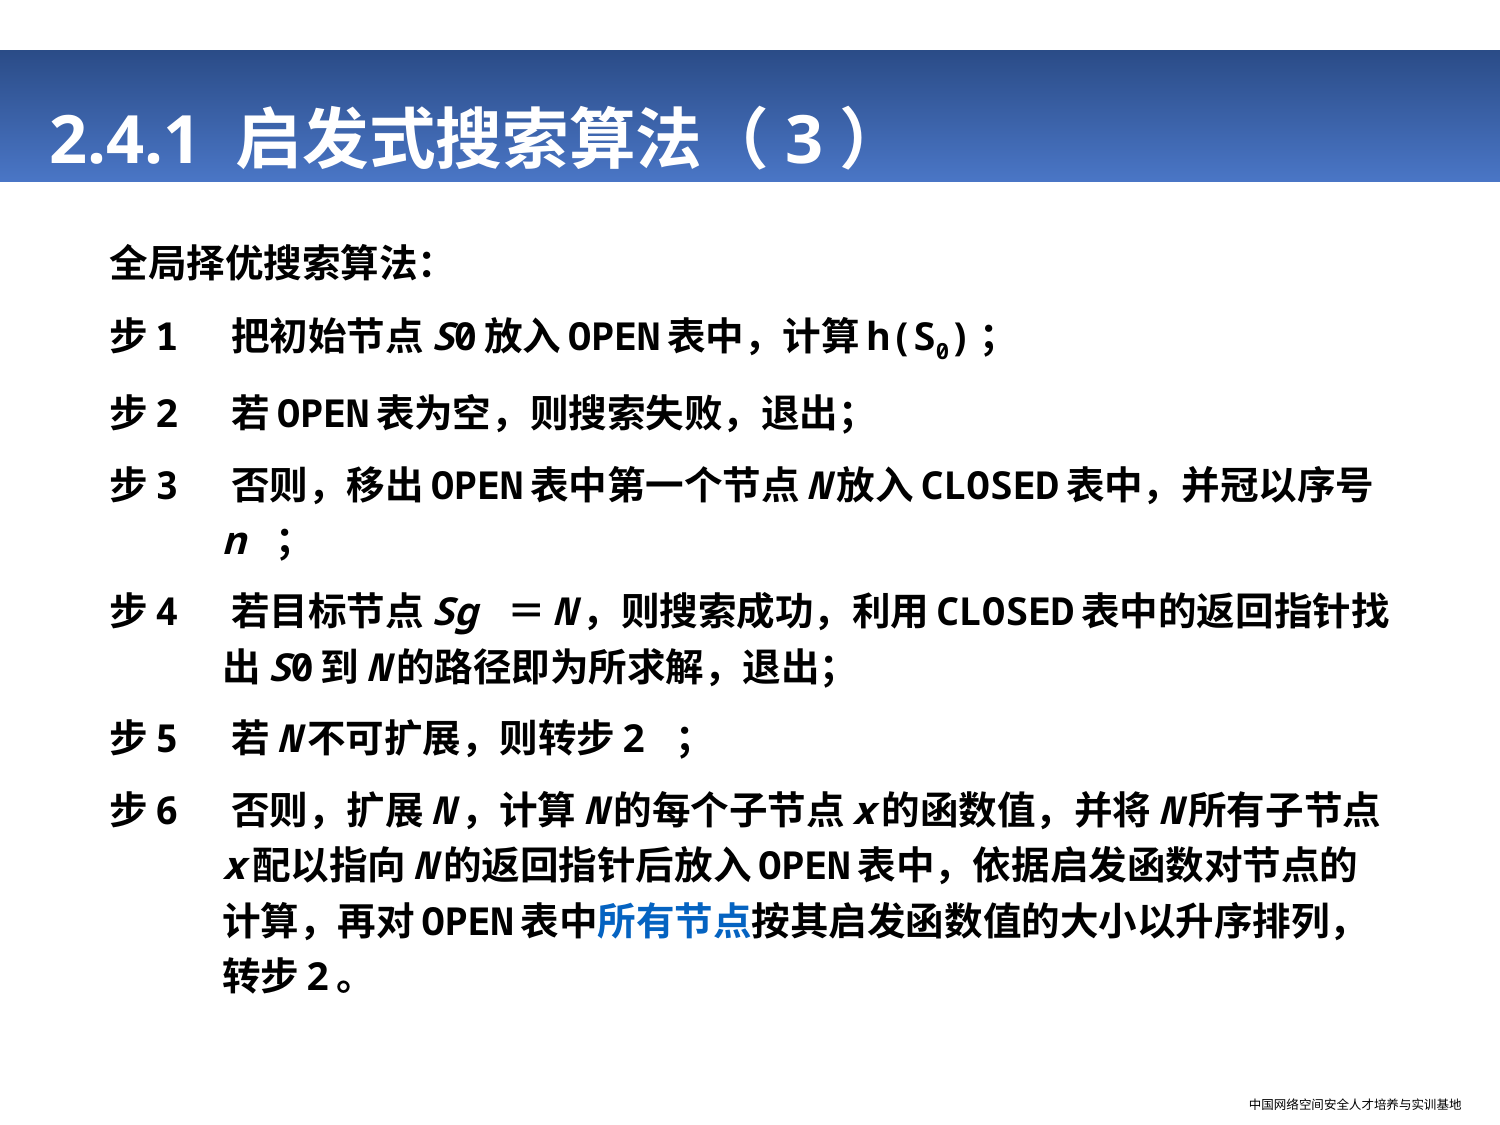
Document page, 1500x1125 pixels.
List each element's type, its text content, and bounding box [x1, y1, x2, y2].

title 2.4.1 启发式搜索算法（3） [34, 70, 1437, 186]
list 全局择优搜索算法： 步1 把初始节点S0放入OPEN表中，计算h(S0)； 步2 若OPEN表为空，则搜索失败，退出； 步3 否则，移出OPEN表中第一个节点N放入CLOSED表中，并冠以序号n ； 步4 若目标节点Sg ＝N，则搜索成功，利用CLOSED表中的返回指针找出S0到N的路径即为所求解，退出； 步5 若N不可扩展，则转步2 ； 步6 否则，扩展N，计算N的每个子节点x的函数值，并将N所有子节点x配以指向N的返回指针后放入OPEN表中，依据启发函数对节点的计算，再对OPEN表中所有节点按其启发函数值的大小以升序排列，转步2。 [94, 222, 1406, 1009]
